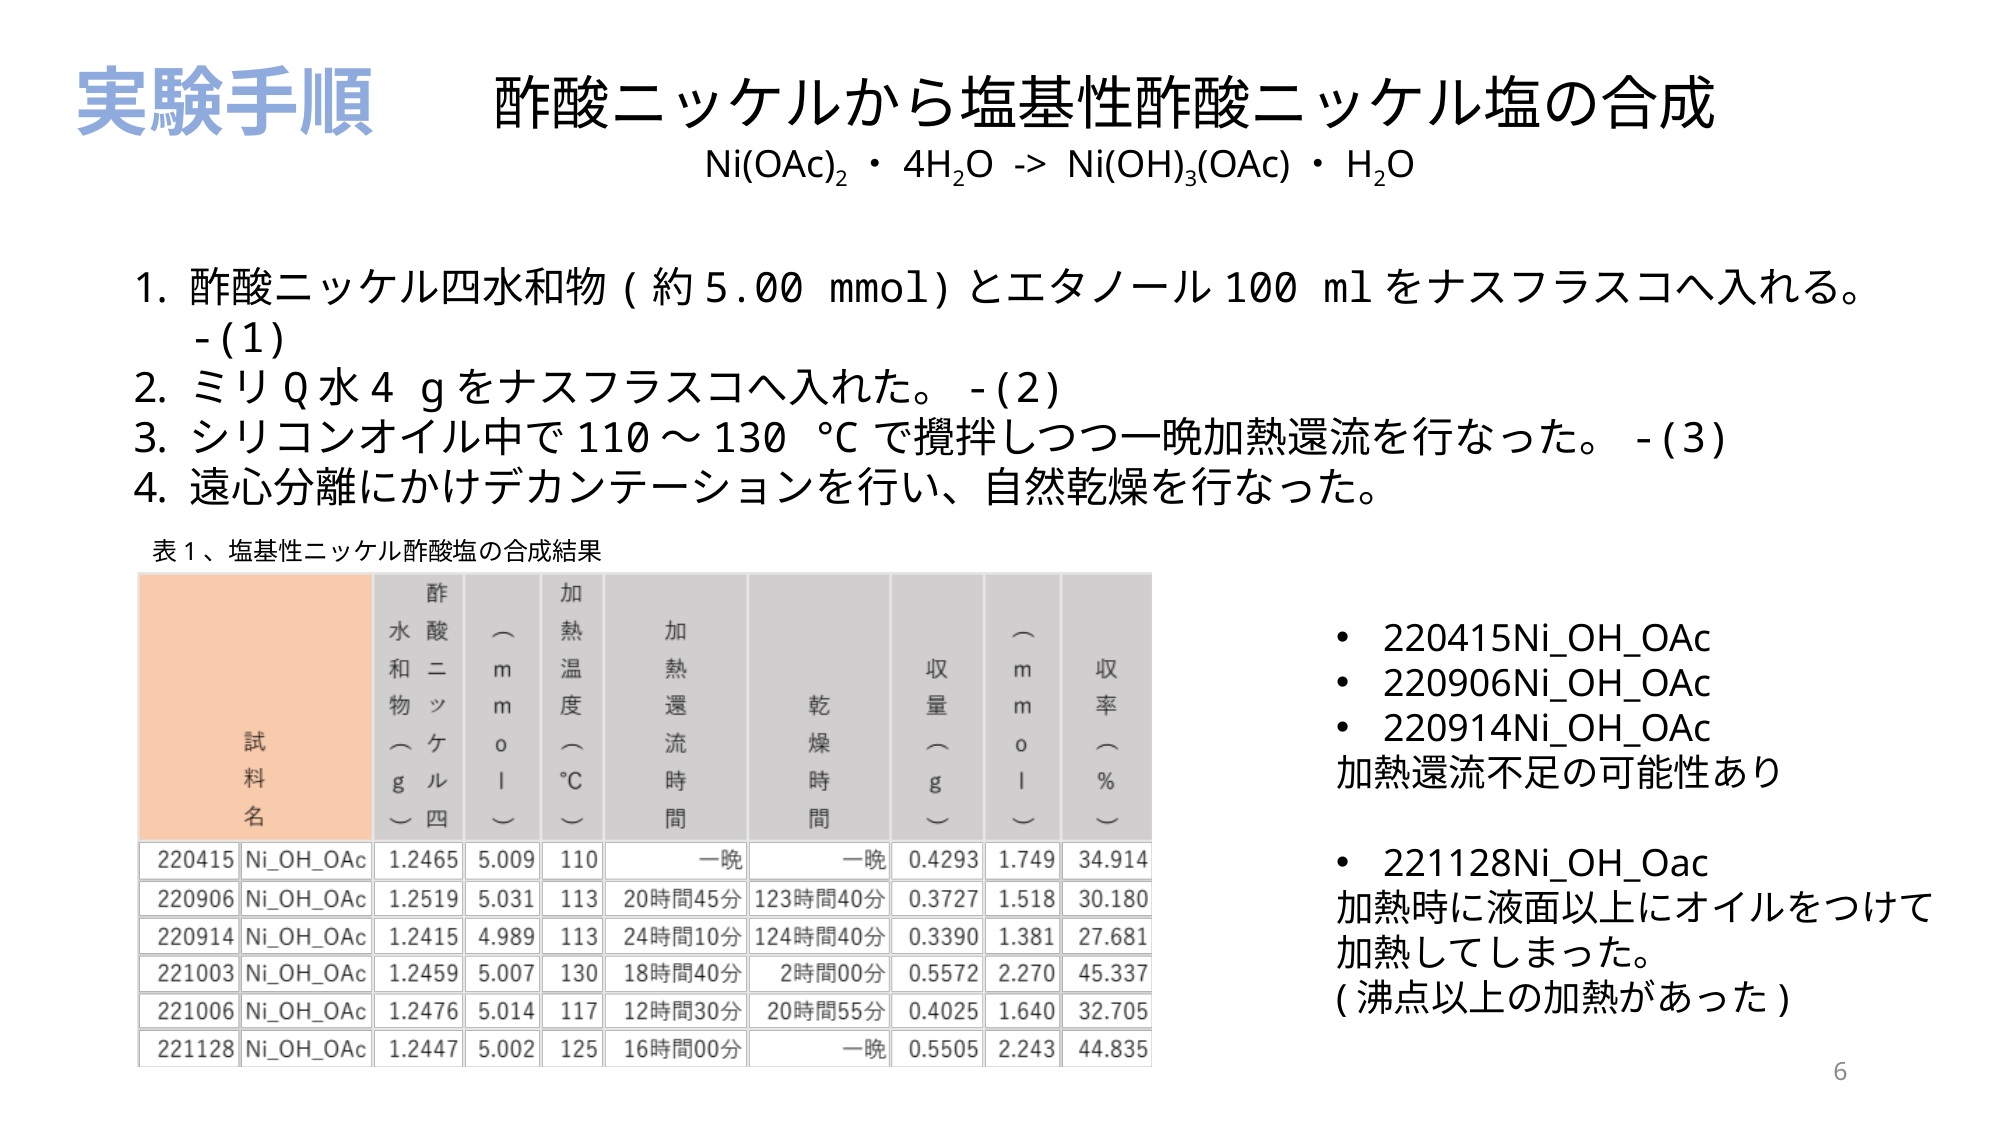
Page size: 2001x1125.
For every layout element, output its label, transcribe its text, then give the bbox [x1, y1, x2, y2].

title 実験手順 [59, 52, 730, 159]
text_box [137, 528, 1152, 1067]
text_box 酢酸ニッケルから塩基性酢酸ニッケル塩の合成 Ni(OAc)2・4H2O -> Ni(OH)3(OAc)・H2O 酢酸ニッケル四水和物(約5.00 mmol)とエタノール100 mlをナスフラスコへ入れる。-(1) ミリQ水4 gをナスフラスコへ入れた。-(2) シリコンオイル中で110〜130 ℃で攪拌しつつ一晩加熱還流を行なった。-(3) 遠心分離にかけデカンテーションを行い、自然乾燥を行なった。 [118, 58, 1917, 589]
slide_number 6 [1412, 1042, 1863, 1103]
text_box 220415Ni_OH_OAc 220906Ni_OH_OAc 220914Ni_OH_OAc 加熱還流不足の可能性あり 221128Ni_OH_Oac 加熱時に液面以上にオイルをつけて 加熱してしまった。 (沸点以上の加熱があった) [1321, 606, 1952, 1027]
